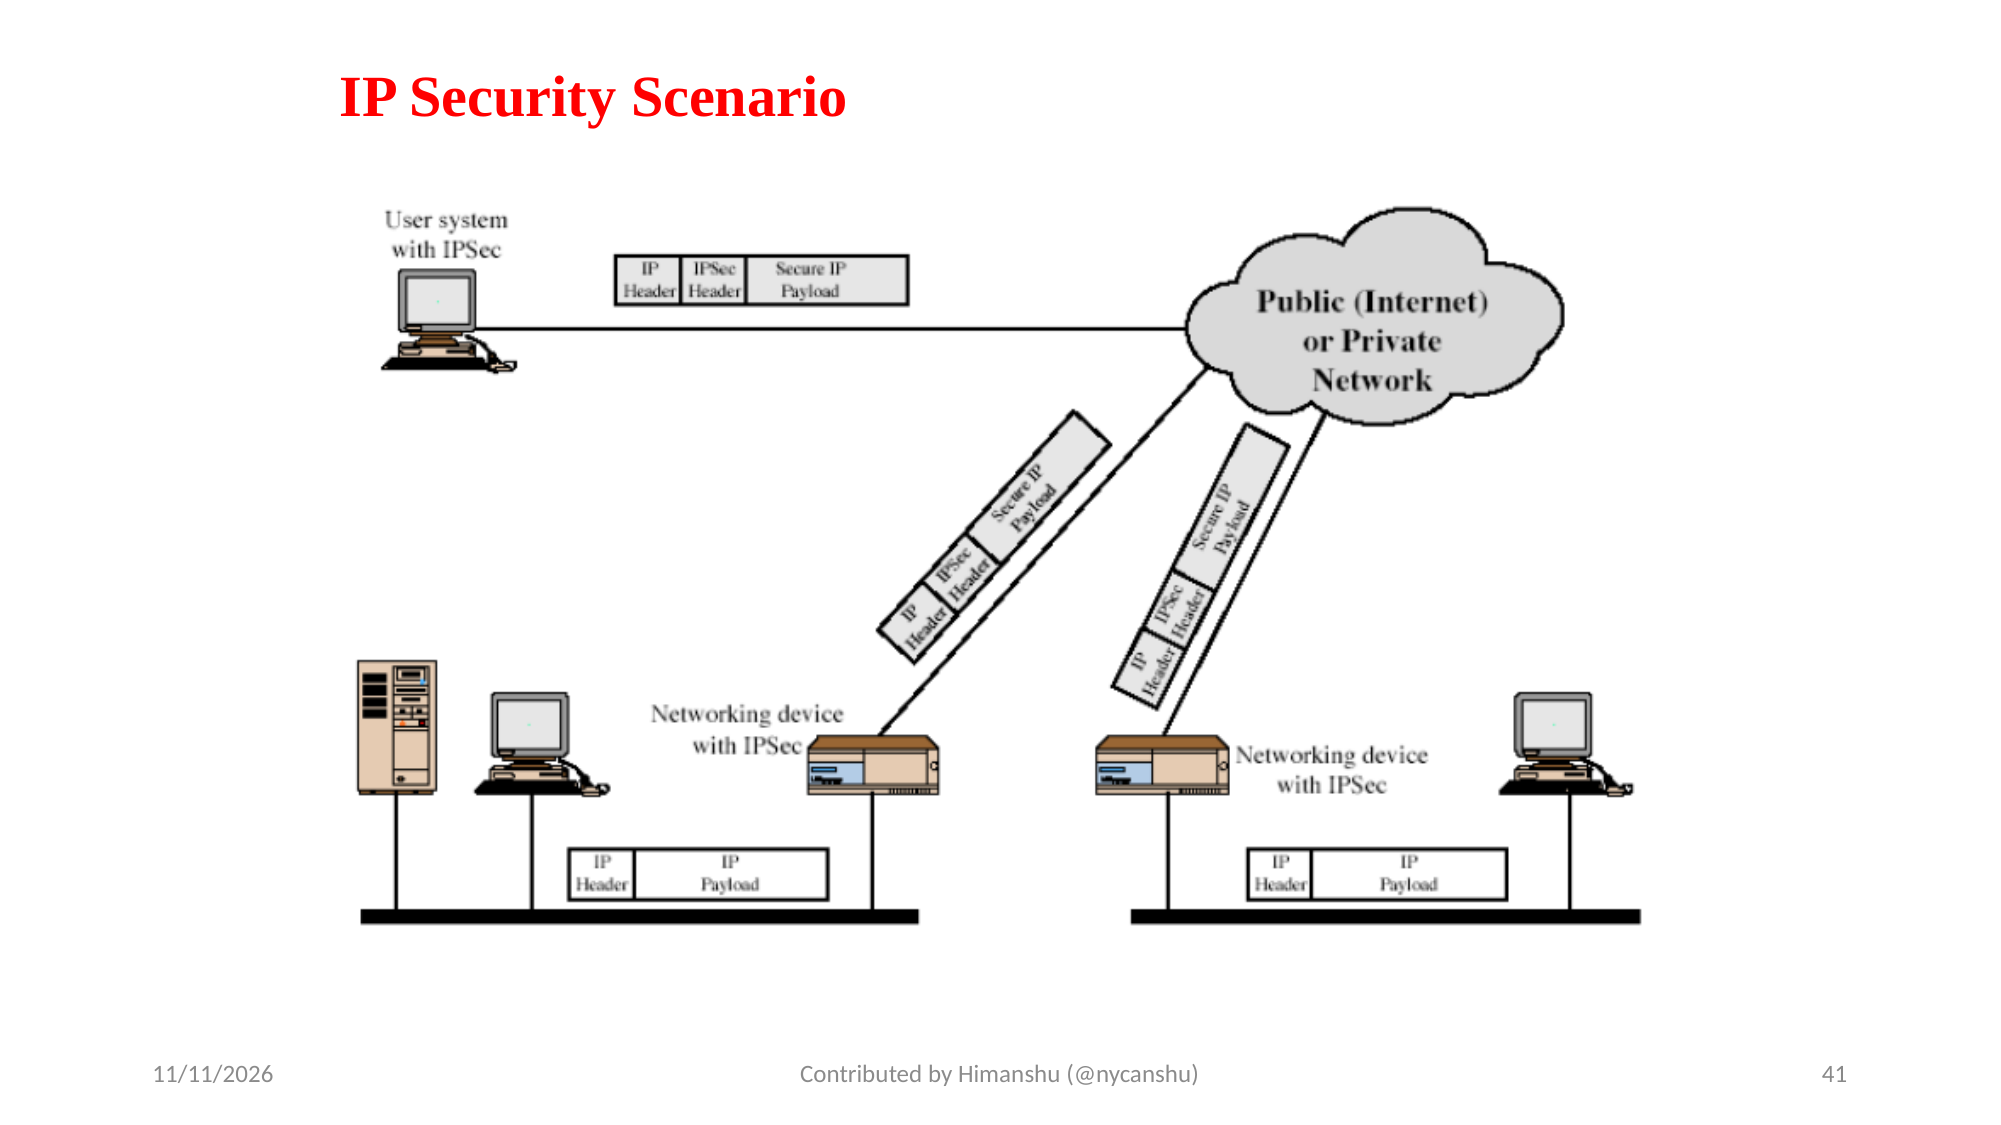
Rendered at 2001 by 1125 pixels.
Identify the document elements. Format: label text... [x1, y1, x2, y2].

slide_number 41 [1412, 1042, 1863, 1103]
picture [344, 187, 1650, 938]
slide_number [137, 1042, 588, 1103]
footer Contributed by Himanshu (@nycanshu) [662, 1042, 1338, 1103]
title IP Security Scenario [324, 45, 1675, 150]
